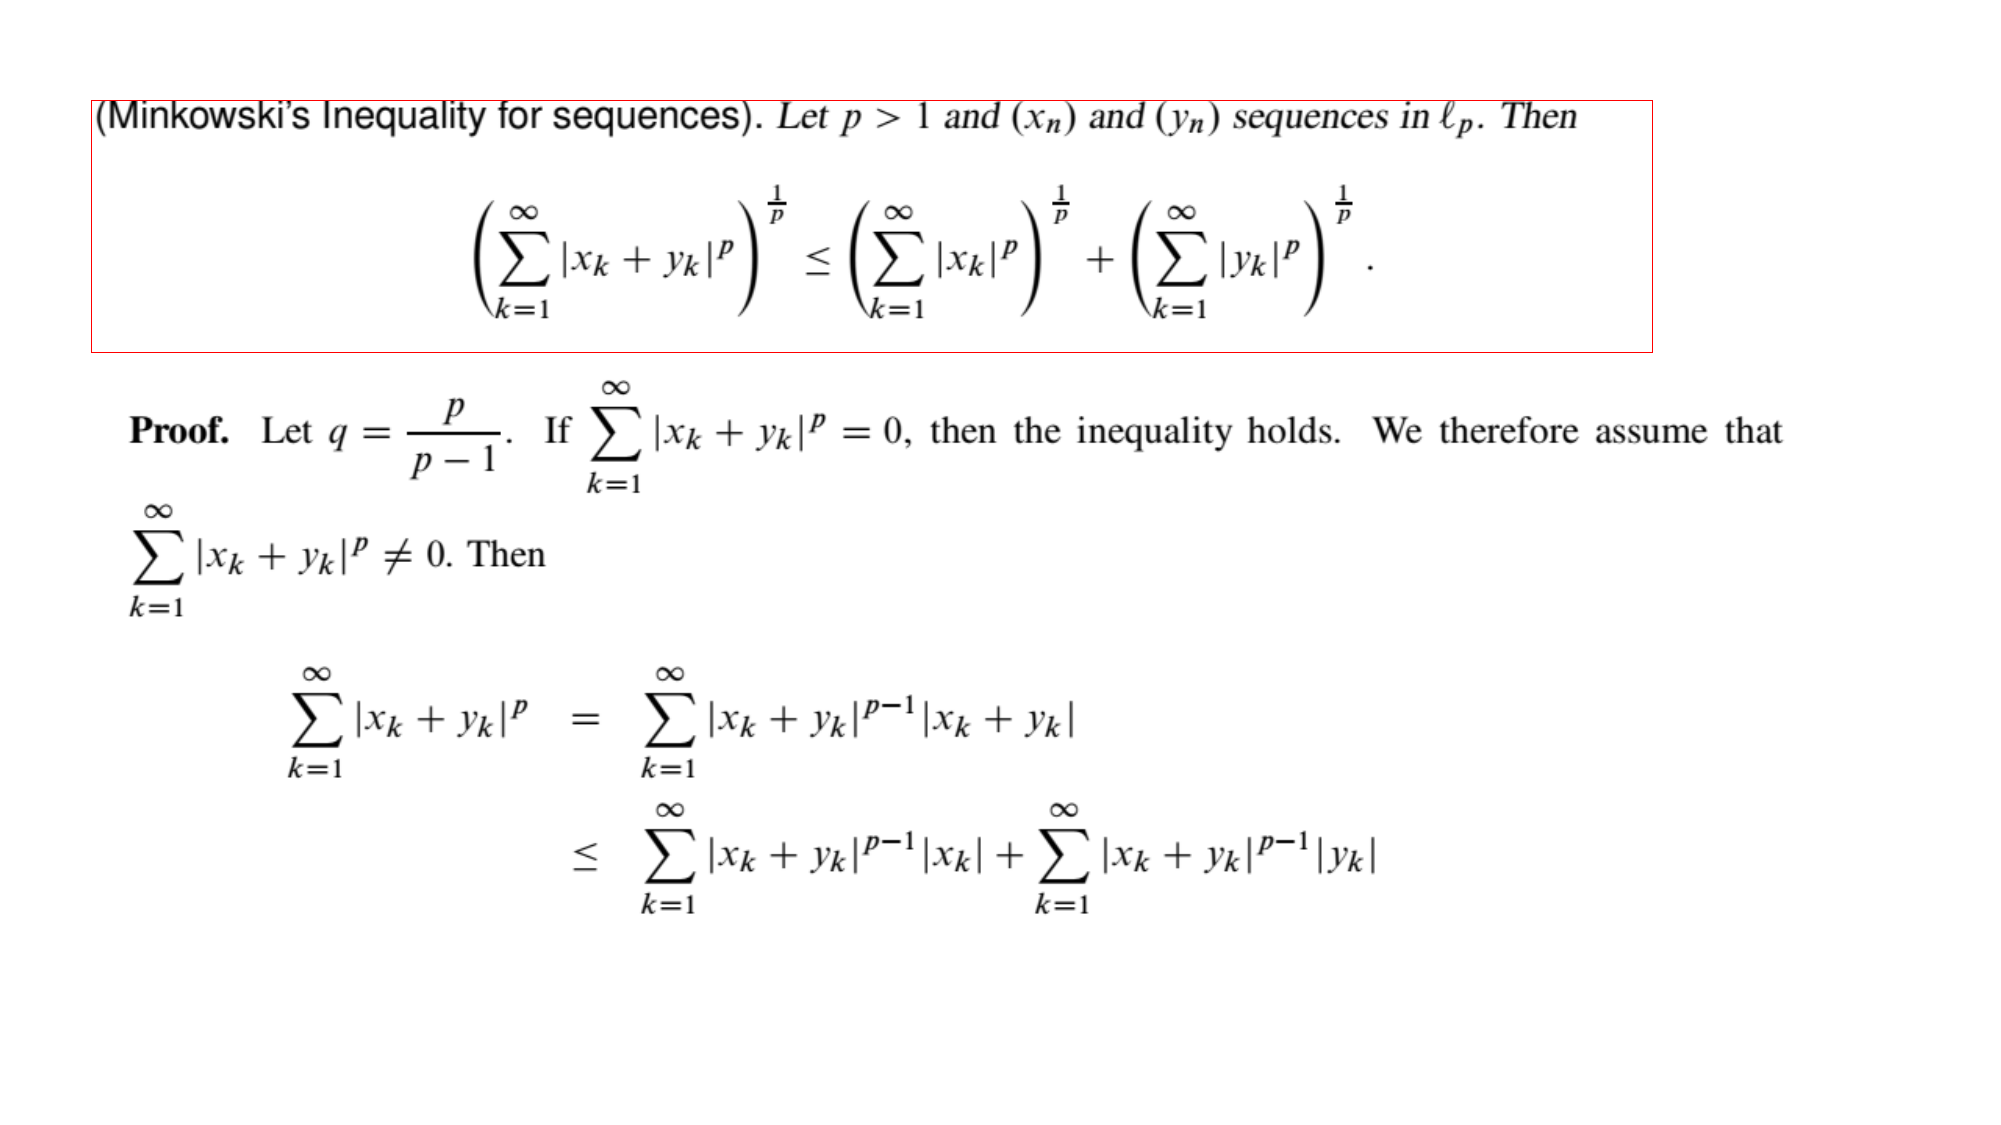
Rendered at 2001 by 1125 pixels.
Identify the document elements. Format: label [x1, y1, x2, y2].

picture [91, 100, 1653, 353]
picture [118, 368, 1786, 929]
